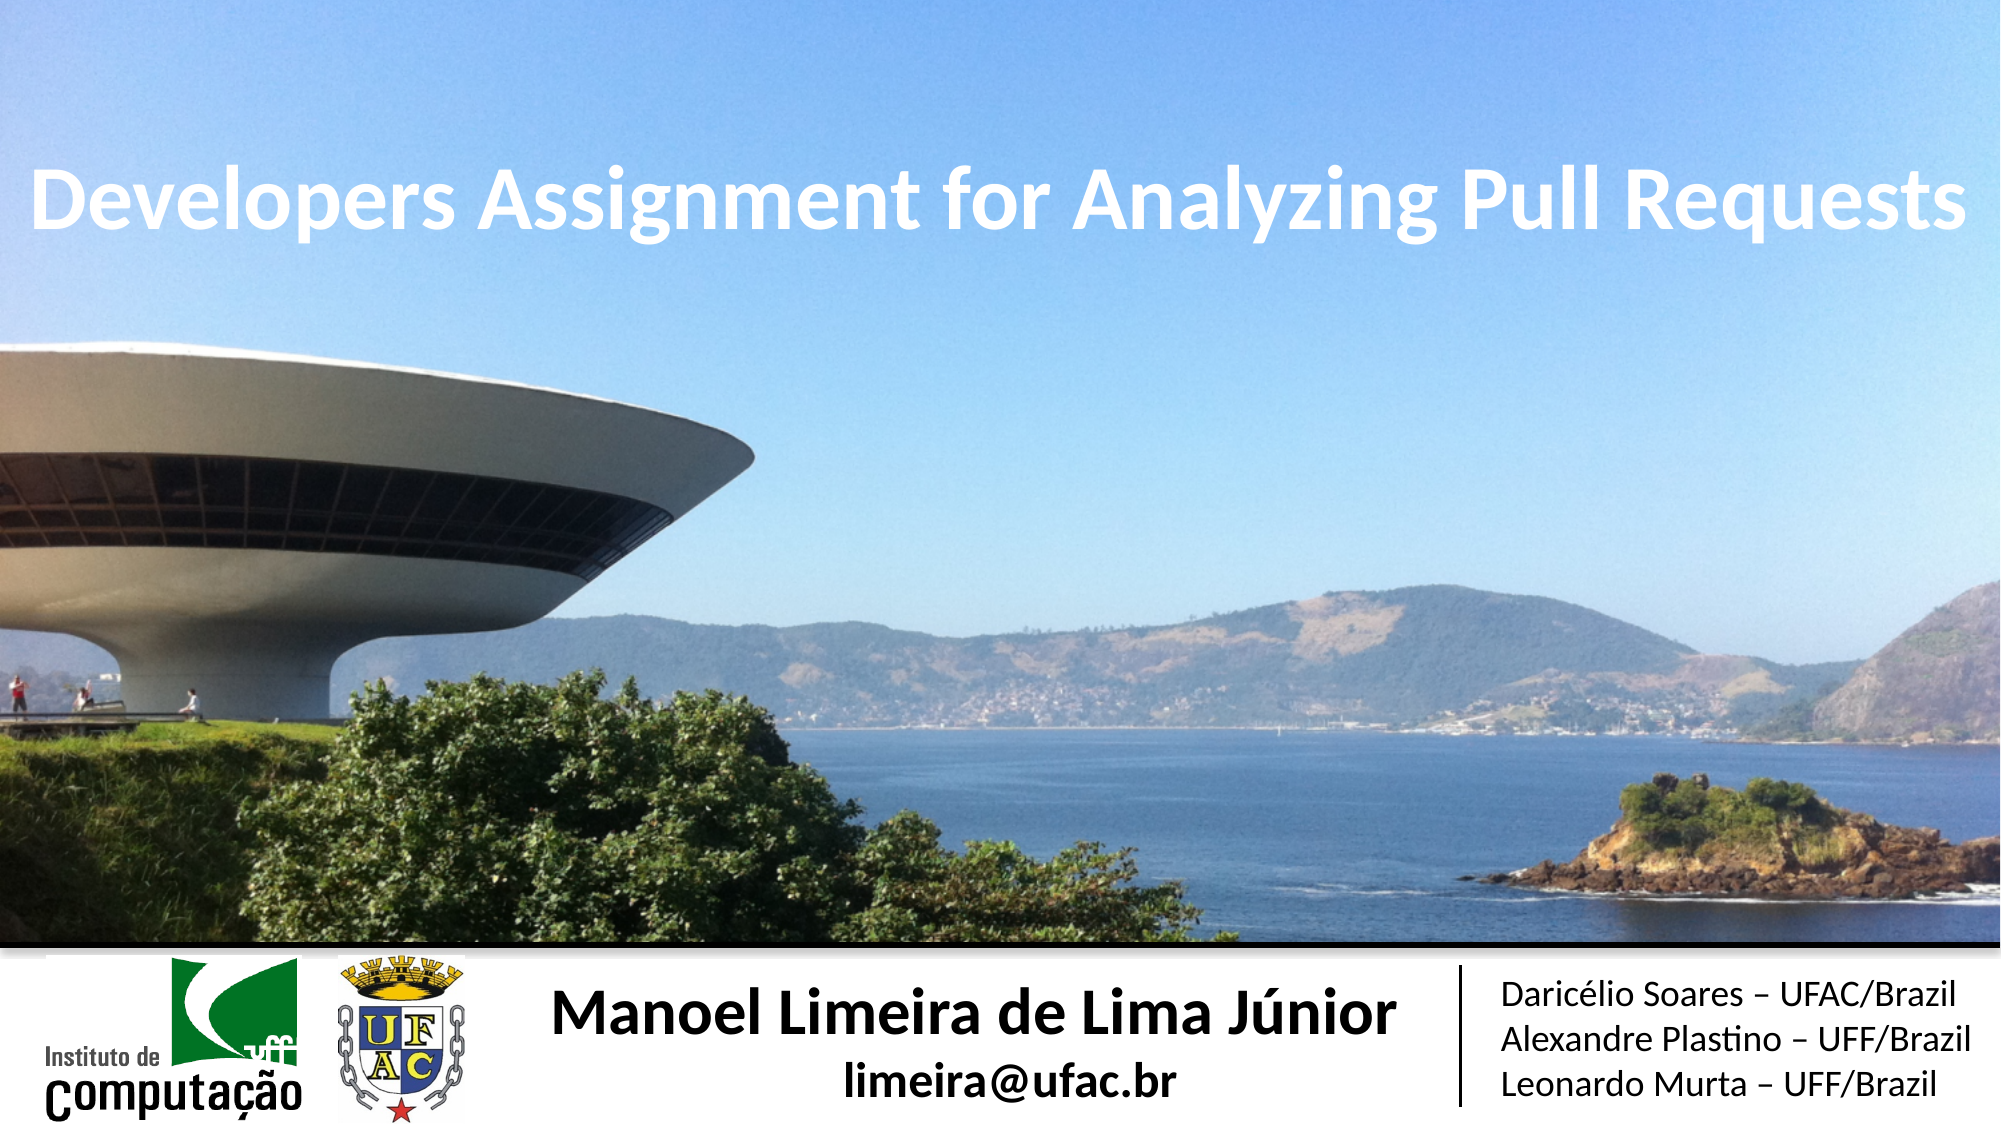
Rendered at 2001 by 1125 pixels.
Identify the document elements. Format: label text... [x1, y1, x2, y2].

title Developers Assignment for Analyzing Pull Requests [0, 0, 2000, 386]
text_box Daricélio Soares – UFAC/Brazil Alexandre Plastino – UFF/Brazil Leonardo Murta – UFF/Brazil [1486, 961, 1990, 1112]
picture [338, 955, 465, 1124]
subtitle Manoel Limeira de Lima Júnior limeira@ufac.br [465, 946, 1499, 1125]
picture [0, 0, 2001, 946]
